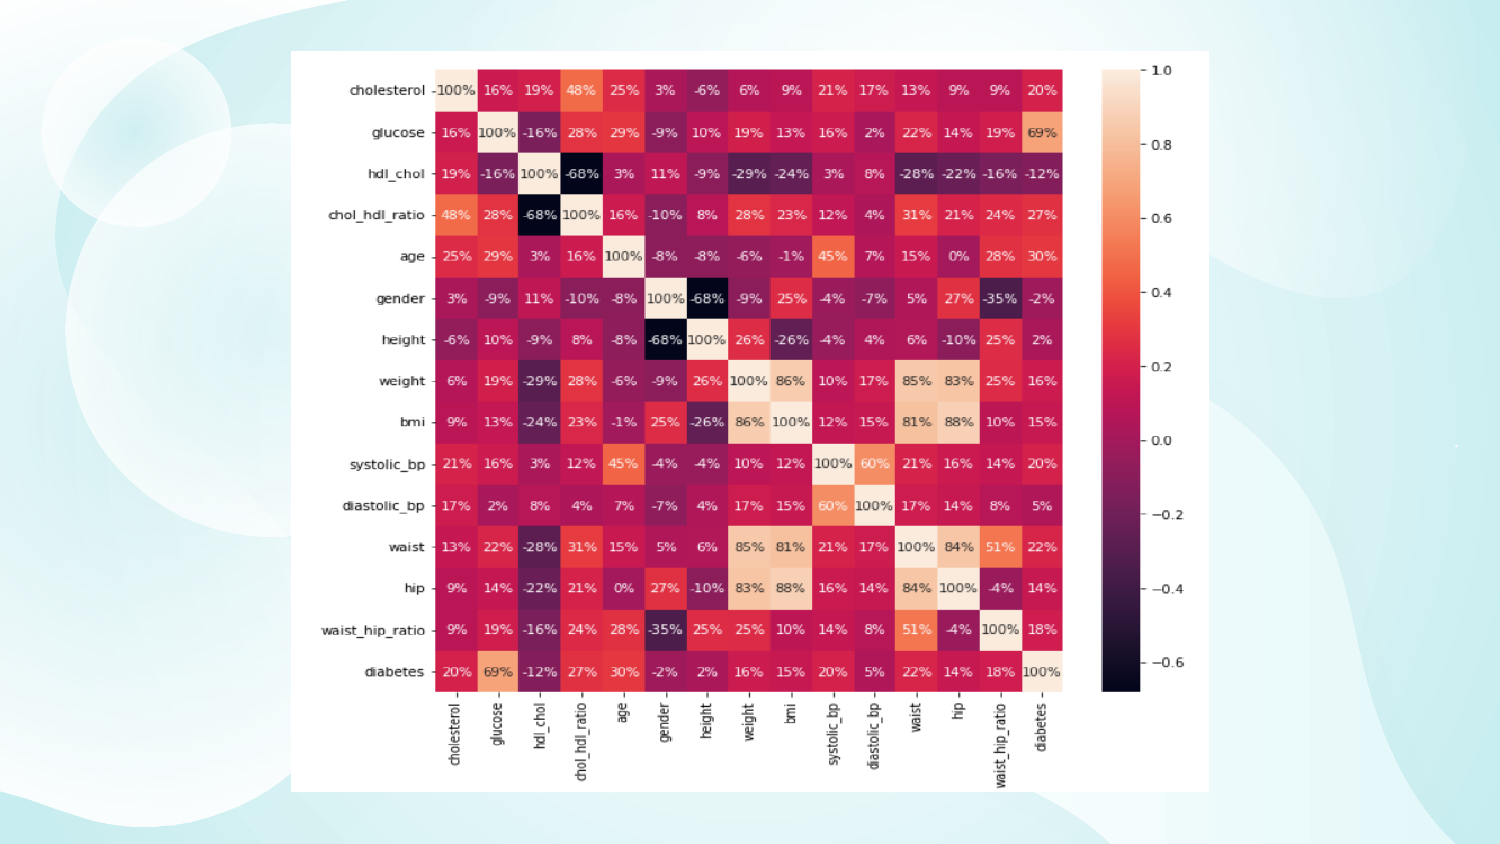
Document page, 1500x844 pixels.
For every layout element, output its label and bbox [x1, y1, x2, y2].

picture [290, 51, 1210, 793]
